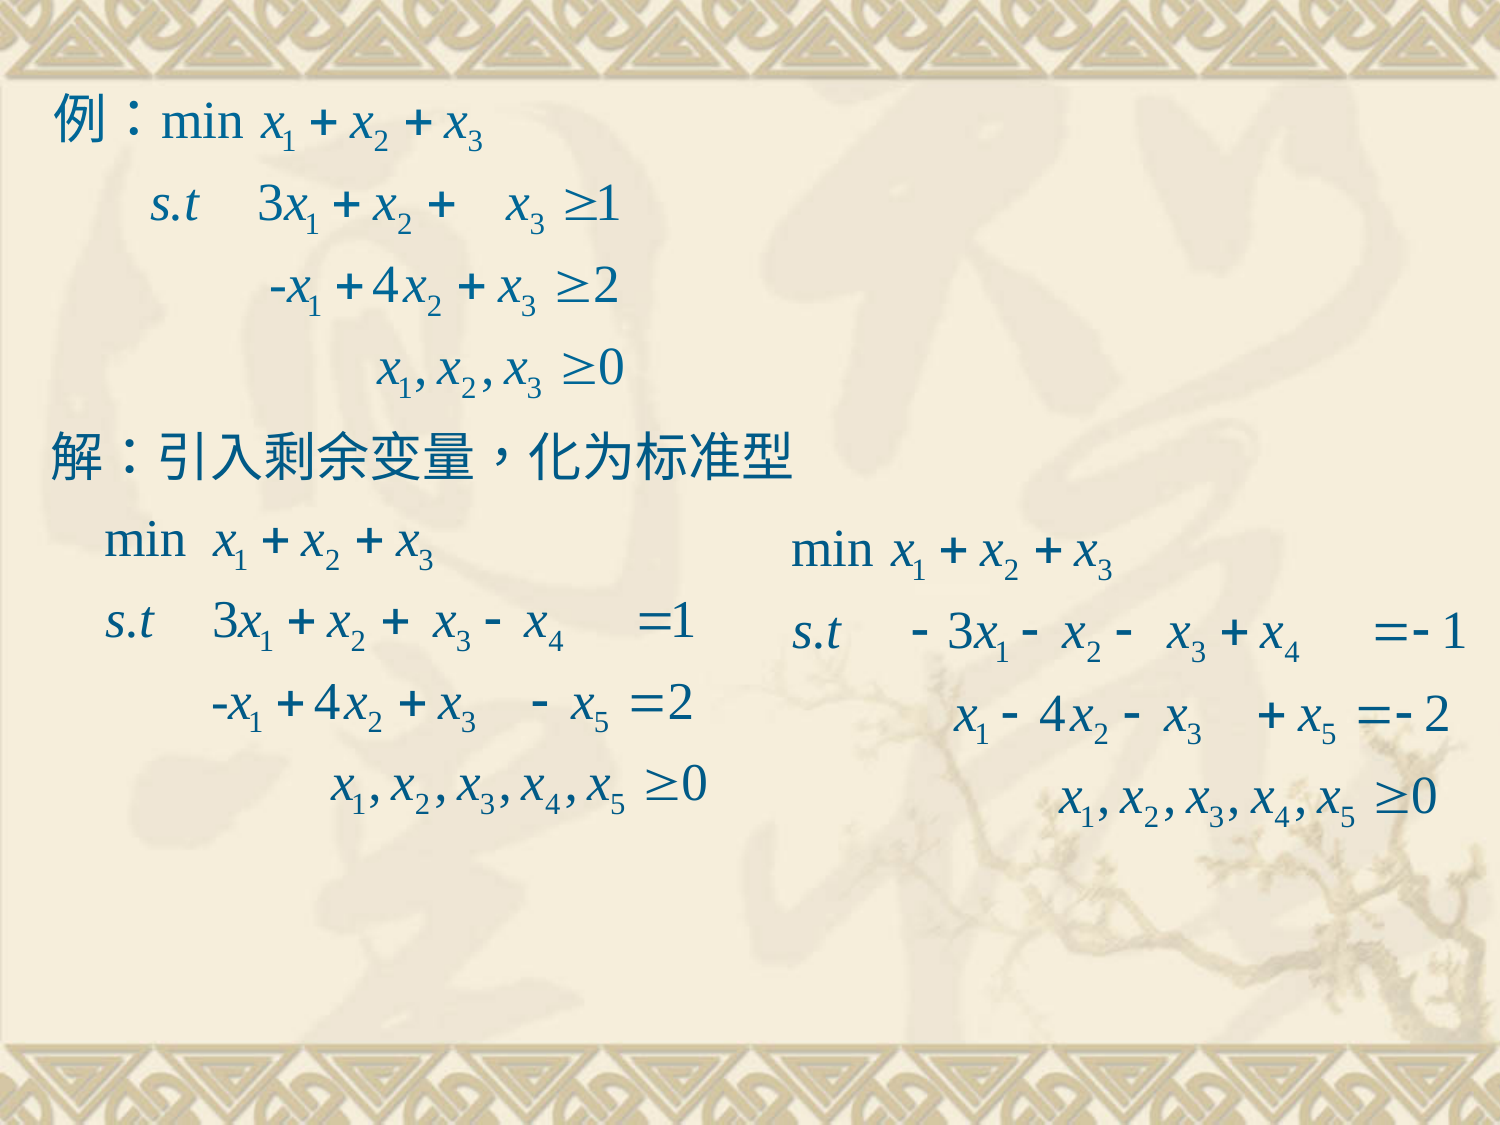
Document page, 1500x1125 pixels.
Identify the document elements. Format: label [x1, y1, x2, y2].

text_box [730, 515, 1471, 835]
text_box [47, 81, 633, 409]
text_box [43, 420, 801, 824]
picture [0, 0, 1500, 1125]
